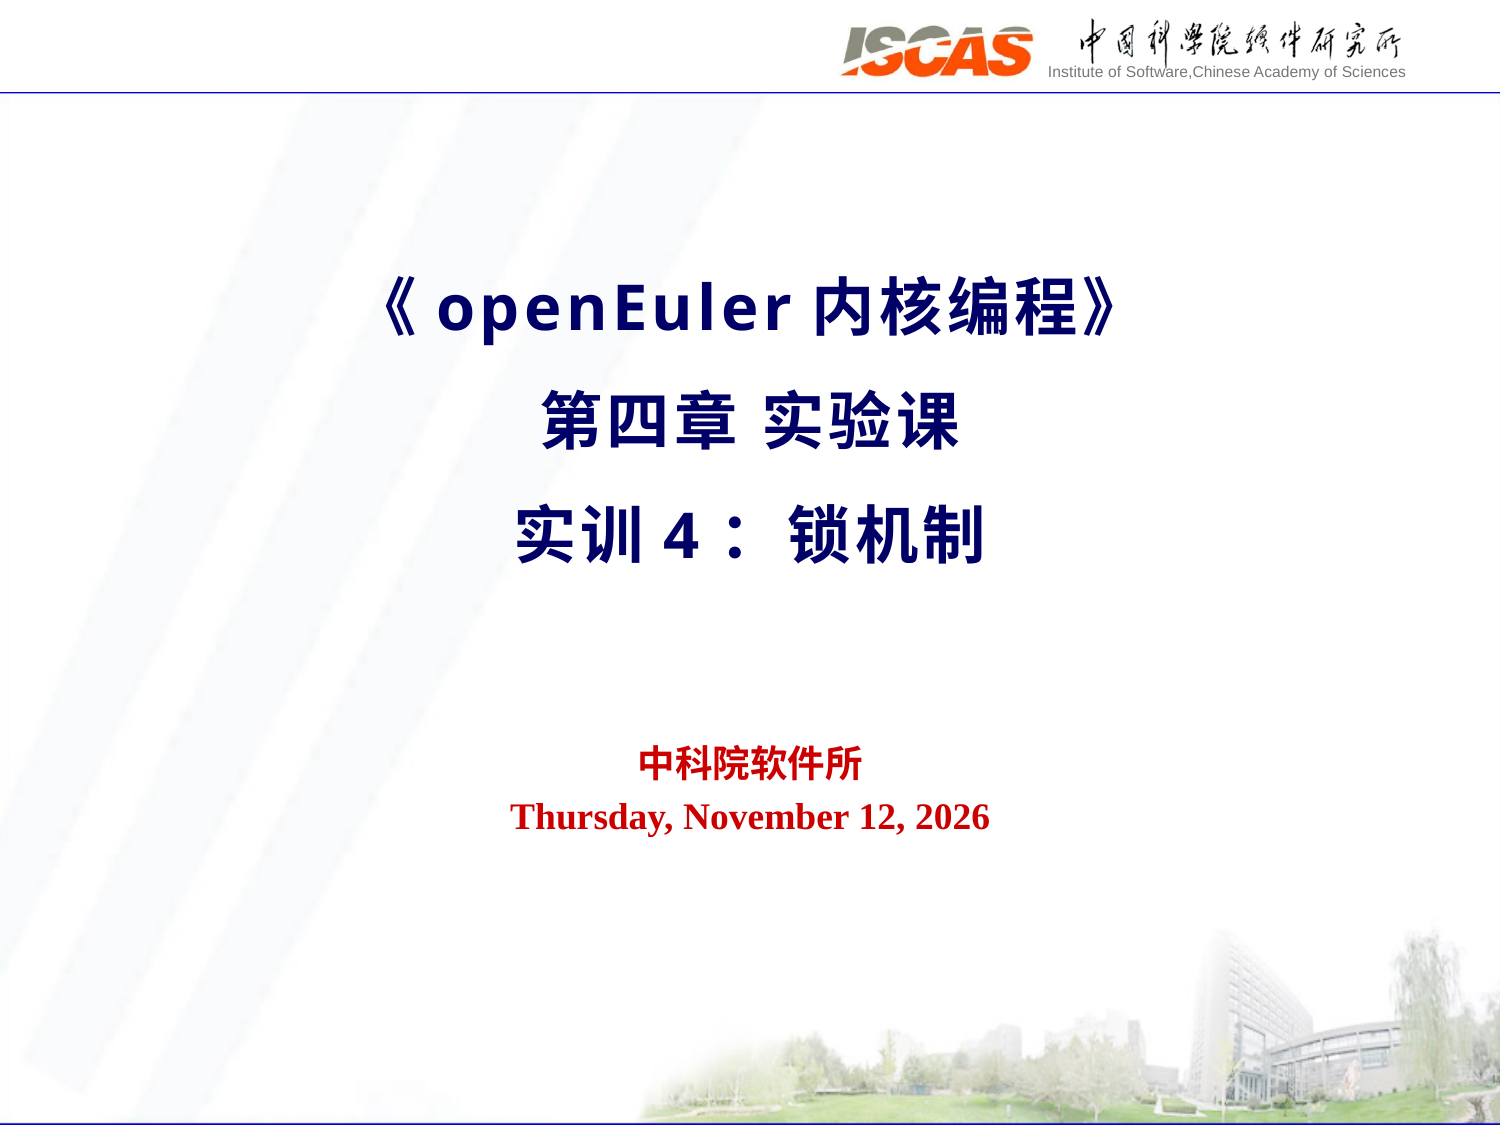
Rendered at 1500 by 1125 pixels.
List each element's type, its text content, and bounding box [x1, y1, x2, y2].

text_box 《openEuler内核编程》 第四章 实验课 实训4：锁机制 [187, 333, 1313, 579]
picture [0, 92, 1500, 1125]
picture [1077, 15, 1402, 71]
picture [837, 18, 1045, 87]
text_box 中科院软件所 Wednesday, March 17, 2021 [187, 709, 1313, 857]
